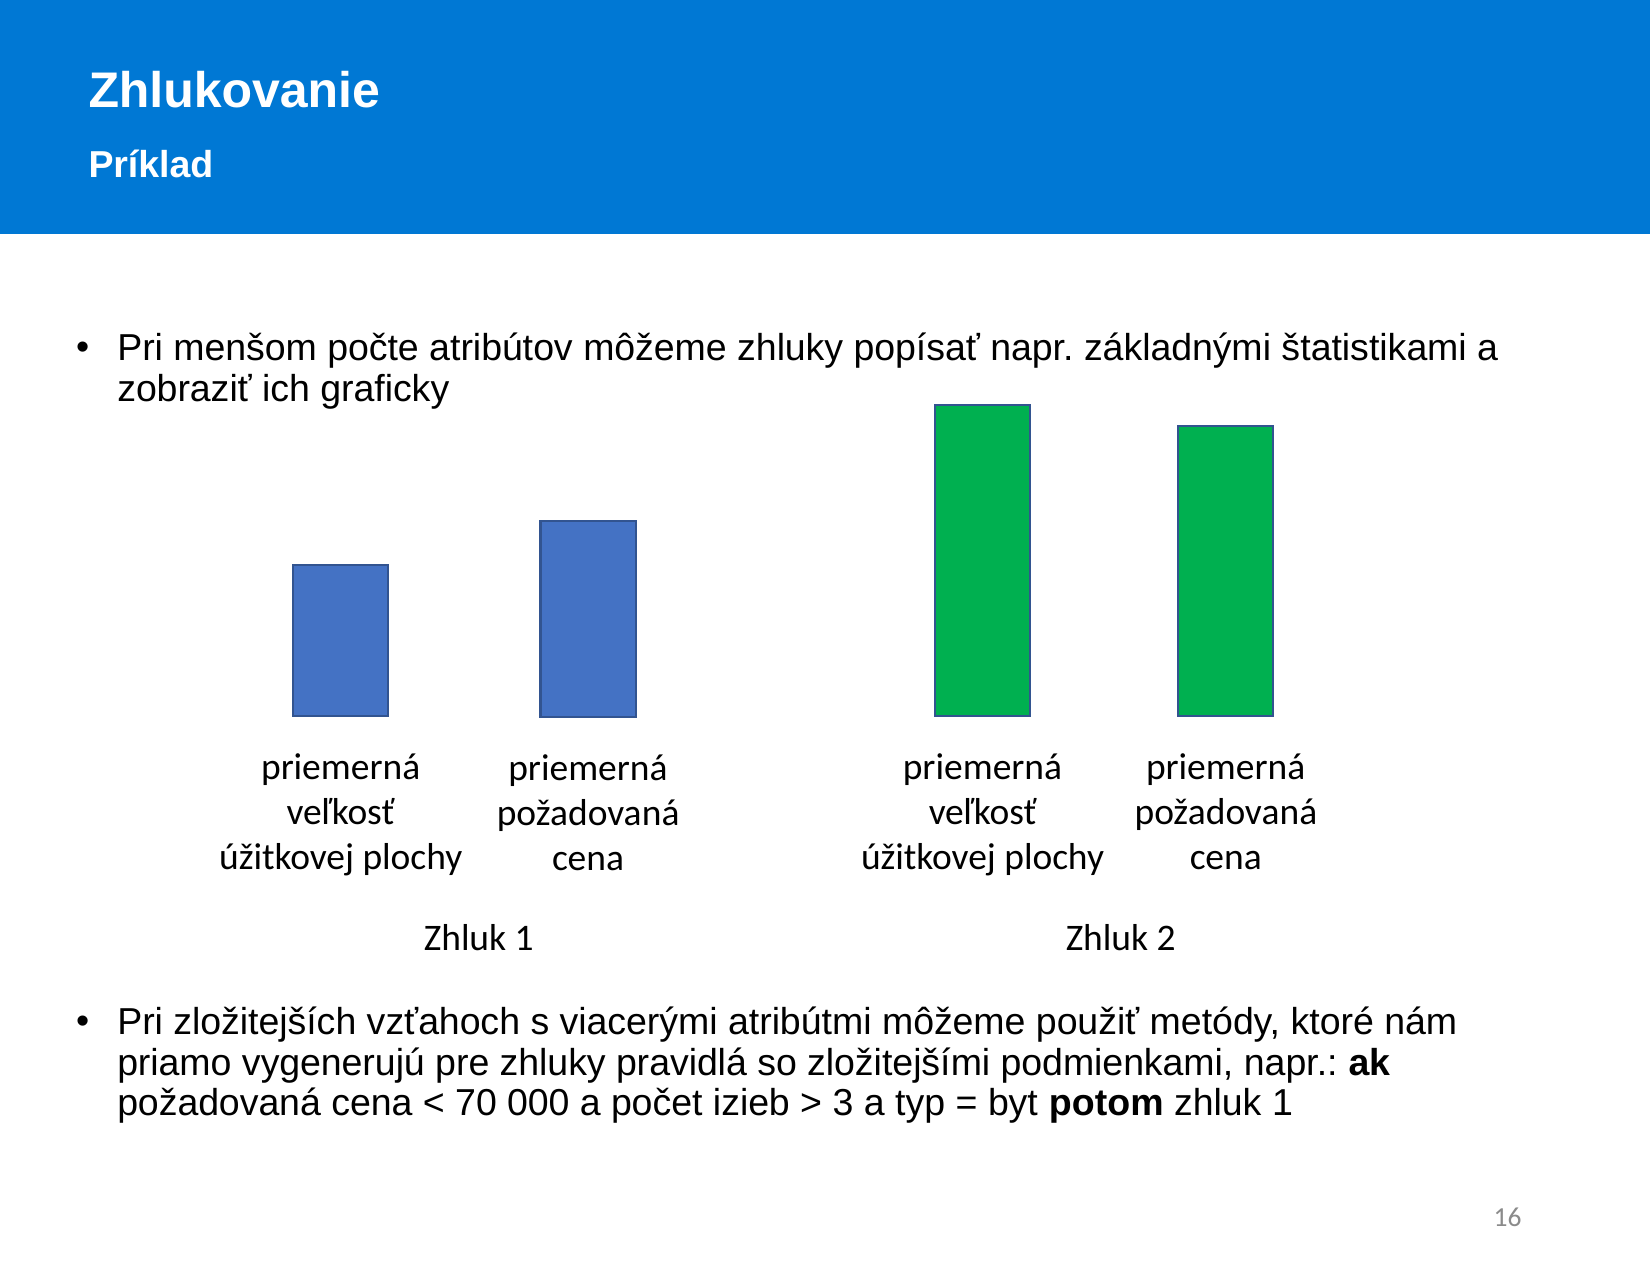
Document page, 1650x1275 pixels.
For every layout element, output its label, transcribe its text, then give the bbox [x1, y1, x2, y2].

text_box [0, 0, 1650, 234]
text_box priemerná požadovaná cena [1119, 734, 1333, 885]
text_box priemerná požadovaná cena [481, 735, 695, 886]
text_box Zhluk 2 [1051, 905, 1191, 965]
text_box priemerná veľkosť úžitkovej plochy [204, 734, 478, 885]
text_box Zhluk 1 [409, 905, 549, 965]
text_box Zhlukovanie Príklad [73, 20, 1602, 193]
text_box [1177, 425, 1274, 717]
slide_number 16 [1165, 1182, 1537, 1250]
text_box Pri menšom počte atribútov môžeme zhluky popísať napr. základnými štatistikami a zobraziť ich graficky Pri zložitejších vzťahoch s viacerými atribútmi môžeme použiť metódy, ktoré nám priamo vygenerujú pre zhluky pravidlá so zložitejšími podmienkami, napr.: ak požadovaná cena < 70 000 a počet izieb > 3 a typ = byt potom zhluk 1 [61, 321, 1589, 1182]
text_box priemerná veľkosť úžitkovej plochy [846, 734, 1119, 885]
text_box [539, 520, 637, 718]
text_box [292, 564, 389, 717]
text_box [934, 404, 1031, 717]
